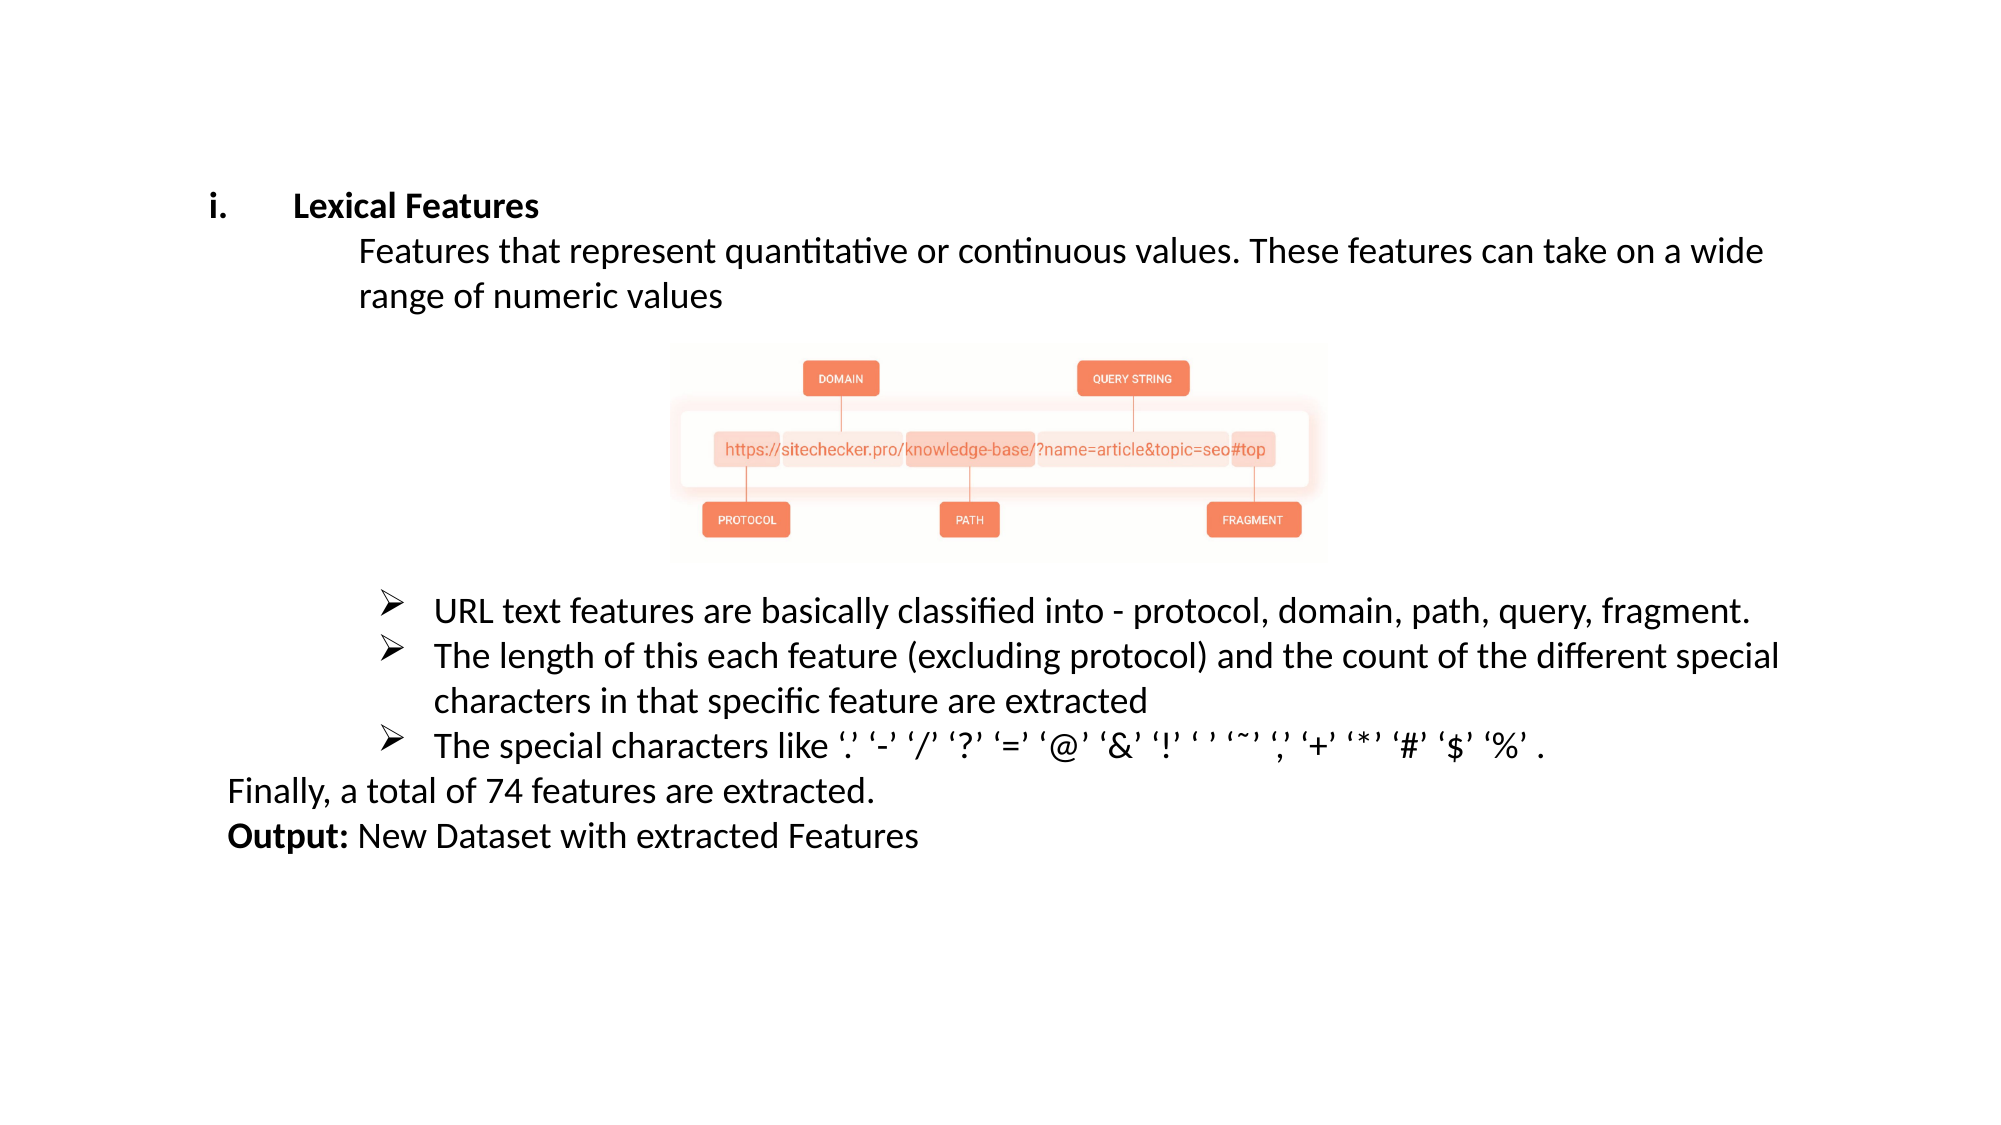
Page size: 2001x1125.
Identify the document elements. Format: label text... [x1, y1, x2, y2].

text_box Lexical Features Features that represent quantitative or continuous values. These features can take on a wide range of numeric values URL text features are basically classified into - protocol, domain, path, query, fragment. The length of this each feature (excluding protocol) and the count of the different special characters in that specific feature are extracted The special characters like ‘.’ ‘-’ ‘/’ ‘?’ ‘=’ ‘@’ ‘&’ ‘!’ ‘ ’ ‘˜’ ‘,’ ‘+’ ‘*’ ‘#’ ‘$’ ‘%’ . Finally, a total of 74 features are extracted. Output: New Dataset with extracted Features [44, 123, 1805, 908]
picture [670, 343, 1330, 563]
